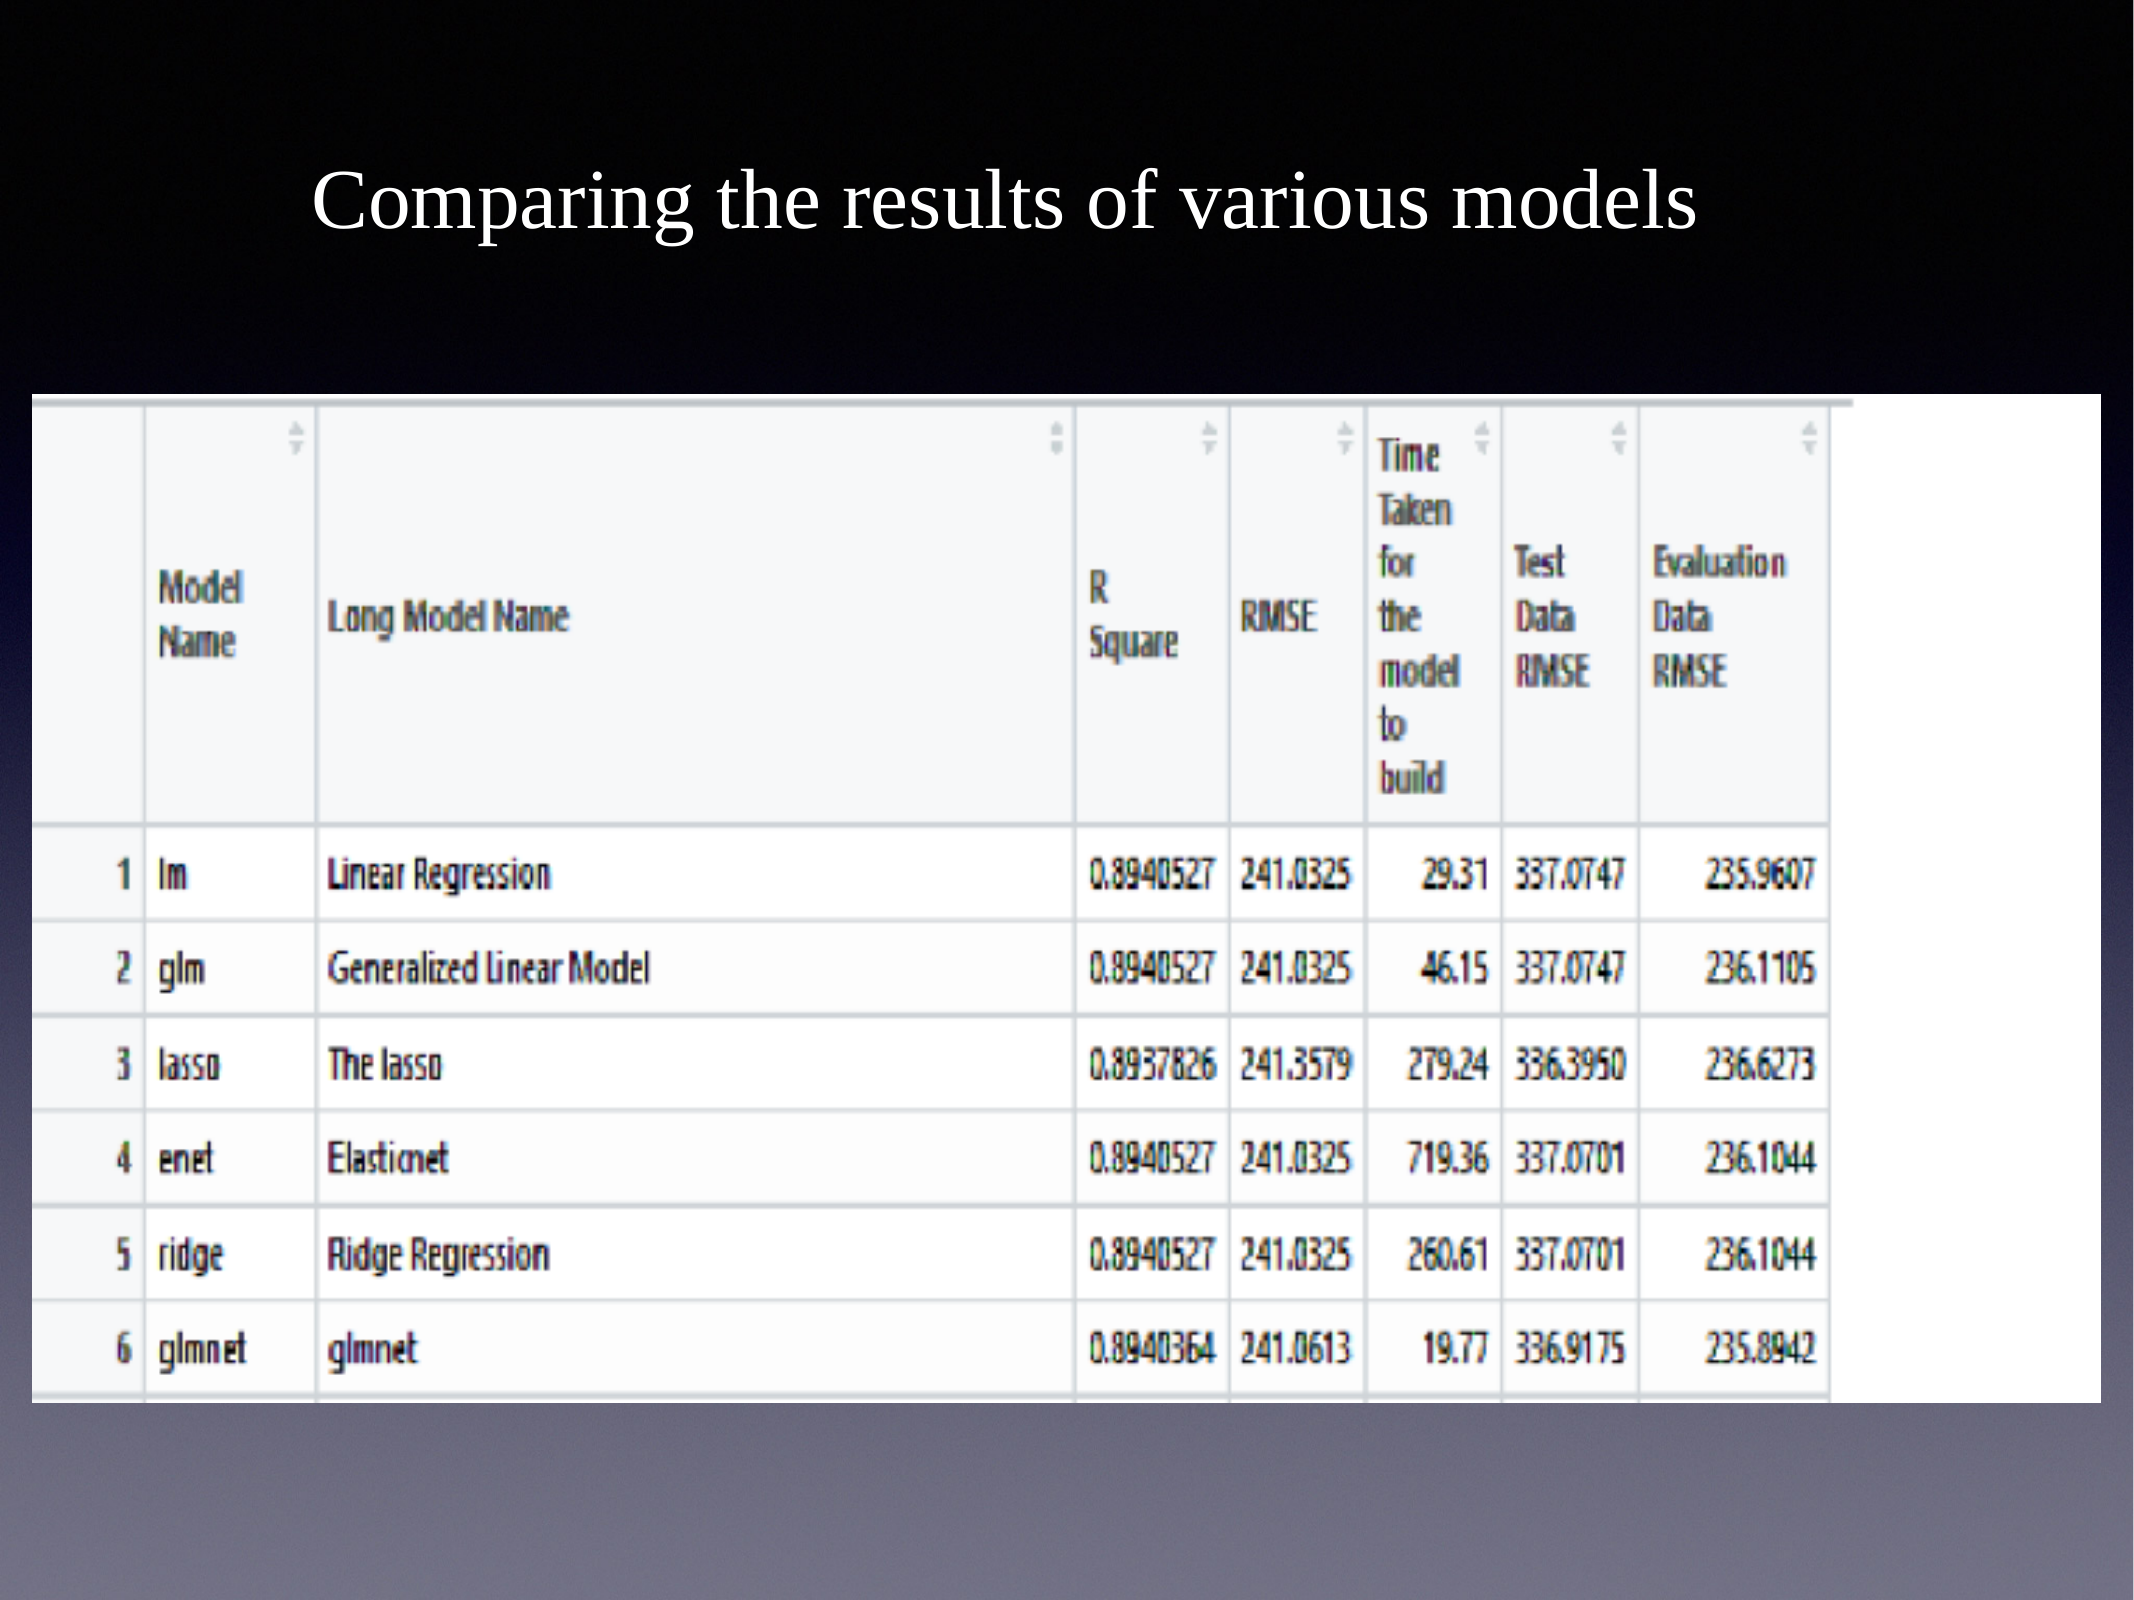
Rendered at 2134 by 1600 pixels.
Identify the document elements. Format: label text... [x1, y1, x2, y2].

picture [0, 0, 2134, 1600]
text_box Comparing the results of various models [248, 135, 1764, 255]
